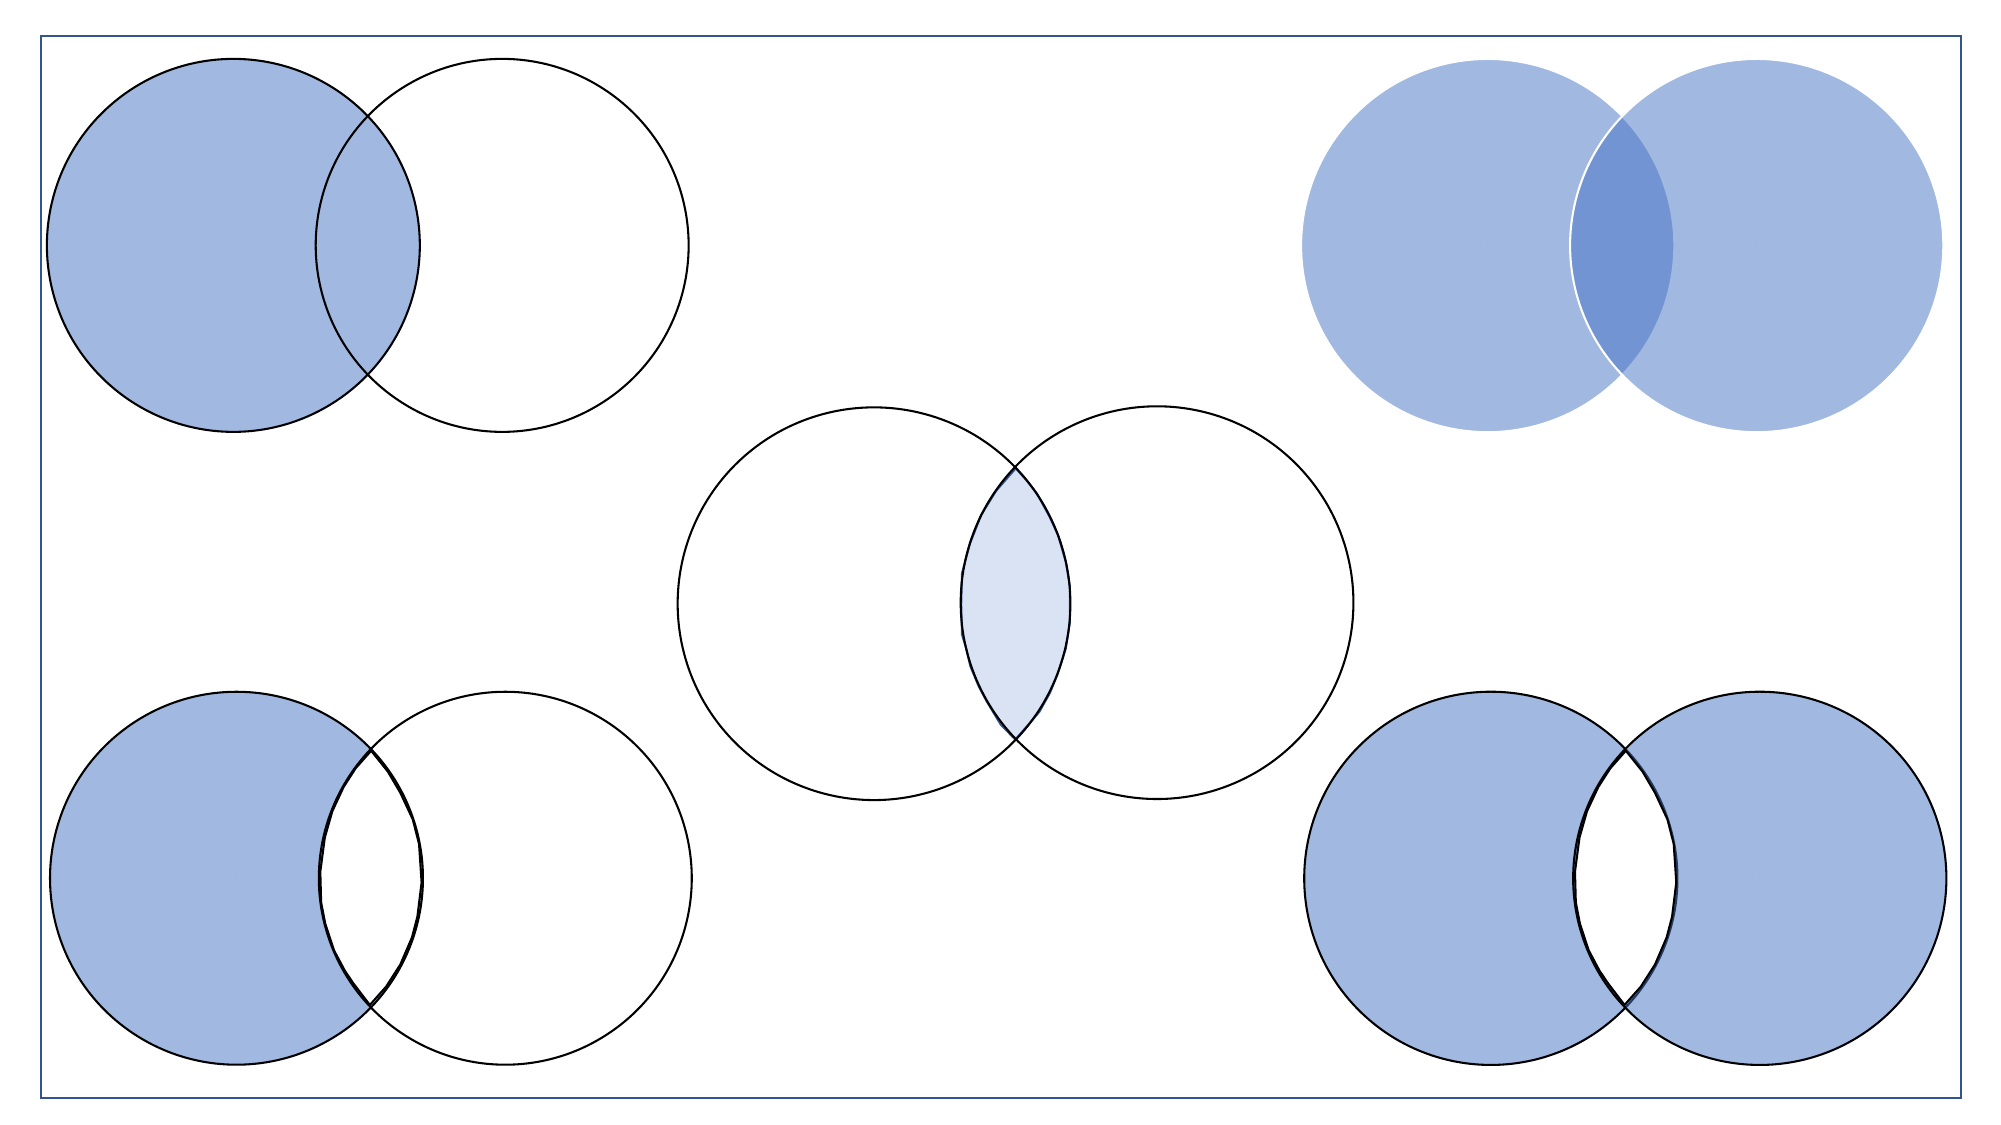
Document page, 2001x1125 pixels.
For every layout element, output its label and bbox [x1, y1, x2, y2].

text_box [40, 35, 1962, 668]
text_box [34, 668, 707, 1088]
text_box [31, 36, 704, 455]
text_box [1289, 668, 1962, 1088]
text_box [1285, 36, 1959, 455]
text_box [40, 802, 1962, 1099]
text_box [600, 406, 1431, 802]
